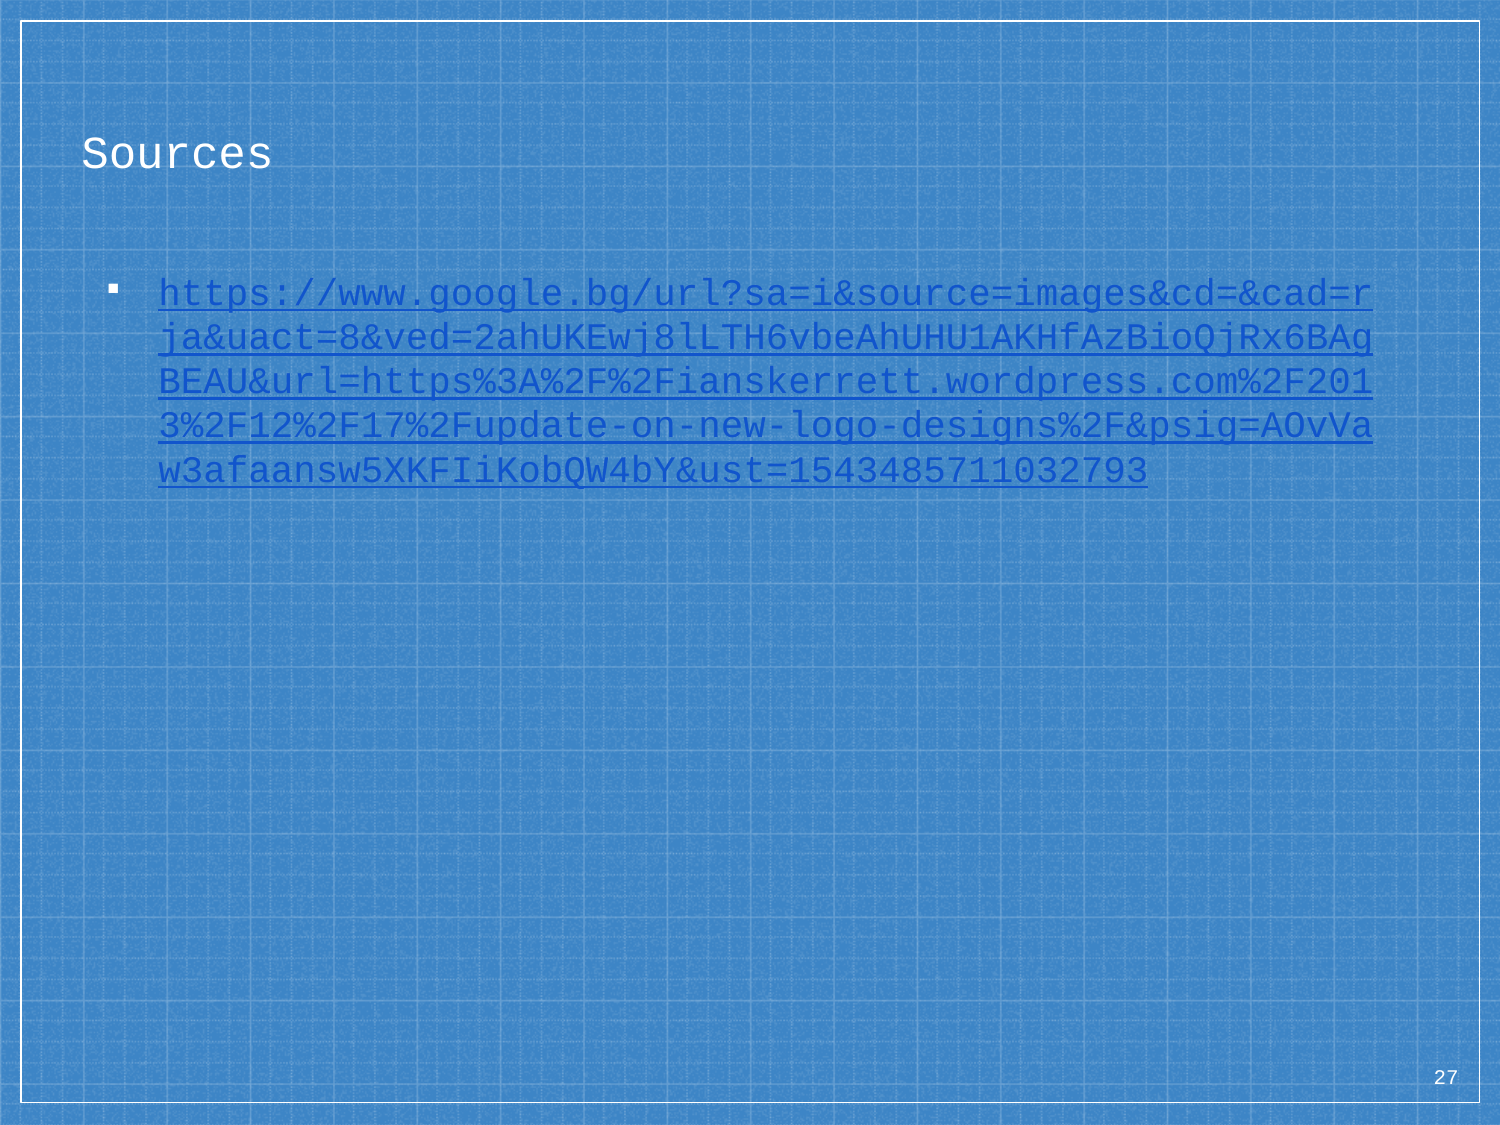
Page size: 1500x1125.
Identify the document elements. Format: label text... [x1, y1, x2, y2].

picture [0, 0, 1500, 1125]
title Sources [66, 108, 1417, 199]
list https://www.google.bg/url?sa=i&source=images&cd=&cad=rja&uact=8&ved=2ahUKEwj8lLTH6vbeAhUHU1AKHfAzBioQjRx6BAgBEAU&url=https%3A%2F%2Fianskerrett.wordpress.com%2F2013%2F12%2F17%2Fupdate-on-new-logo-designs%2F&psig=AOvVaw3afaansw5XKFIiKobQW4bY&ust=1543485711032793 [68, 246, 1410, 1042]
slide_number ‹#› [1398, 1048, 1474, 1113]
